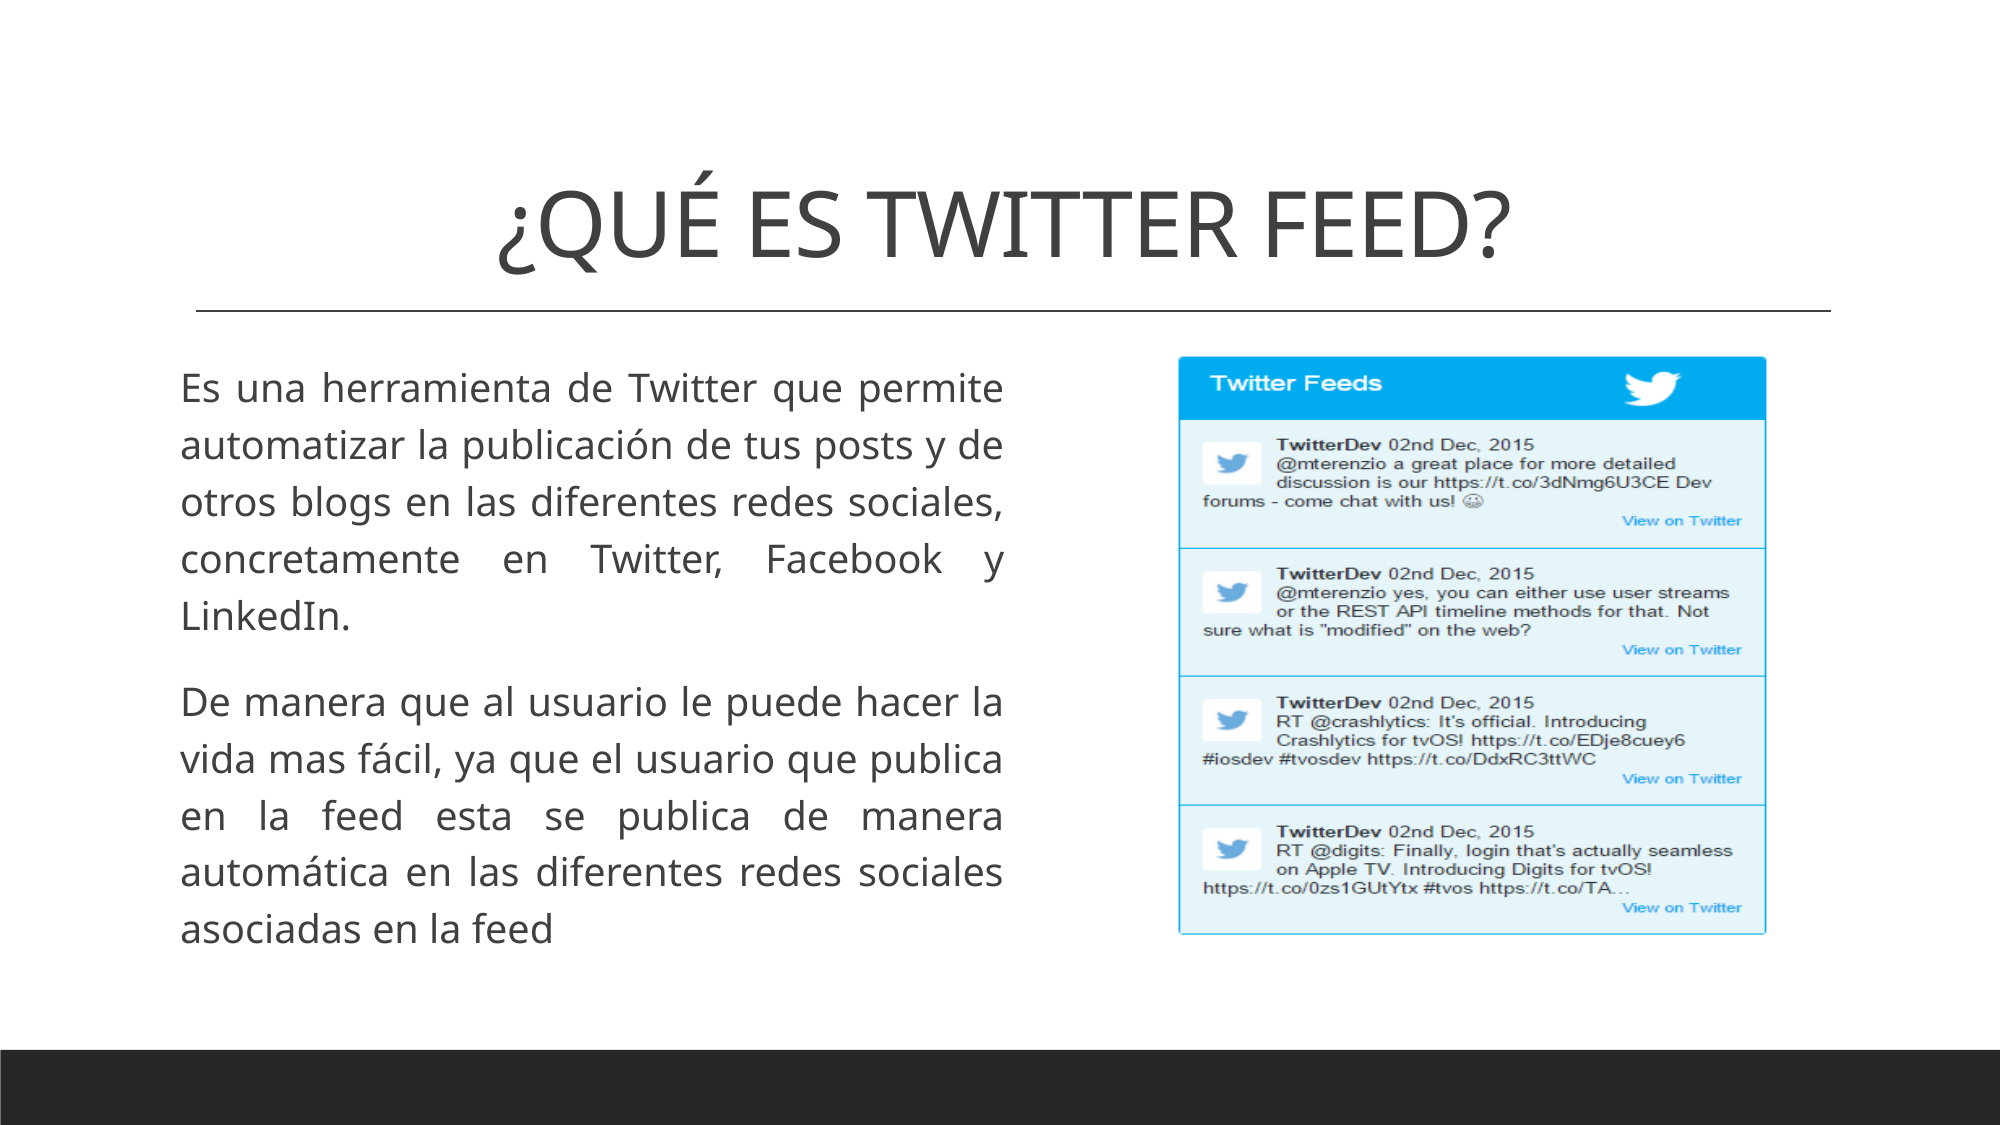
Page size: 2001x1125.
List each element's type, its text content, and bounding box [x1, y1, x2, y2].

picture [1161, 345, 1831, 951]
list Es una herramienta de Twitter que permite automatizar la publicación de tus posts y de otros blogs en las diferentes redes sociales, concretamente en Twitter, Facebook y LinkedIn. De manera que al usuario le puede hacer la vida mas fácil, ya que el usuario que publica en la feed esta se publica de manera automática en las diferentes redes sociales asociadas en la feed [180, 345, 1830, 1032]
title ¿QUÉ ES TWITTER FEED? [180, 47, 1830, 285]
